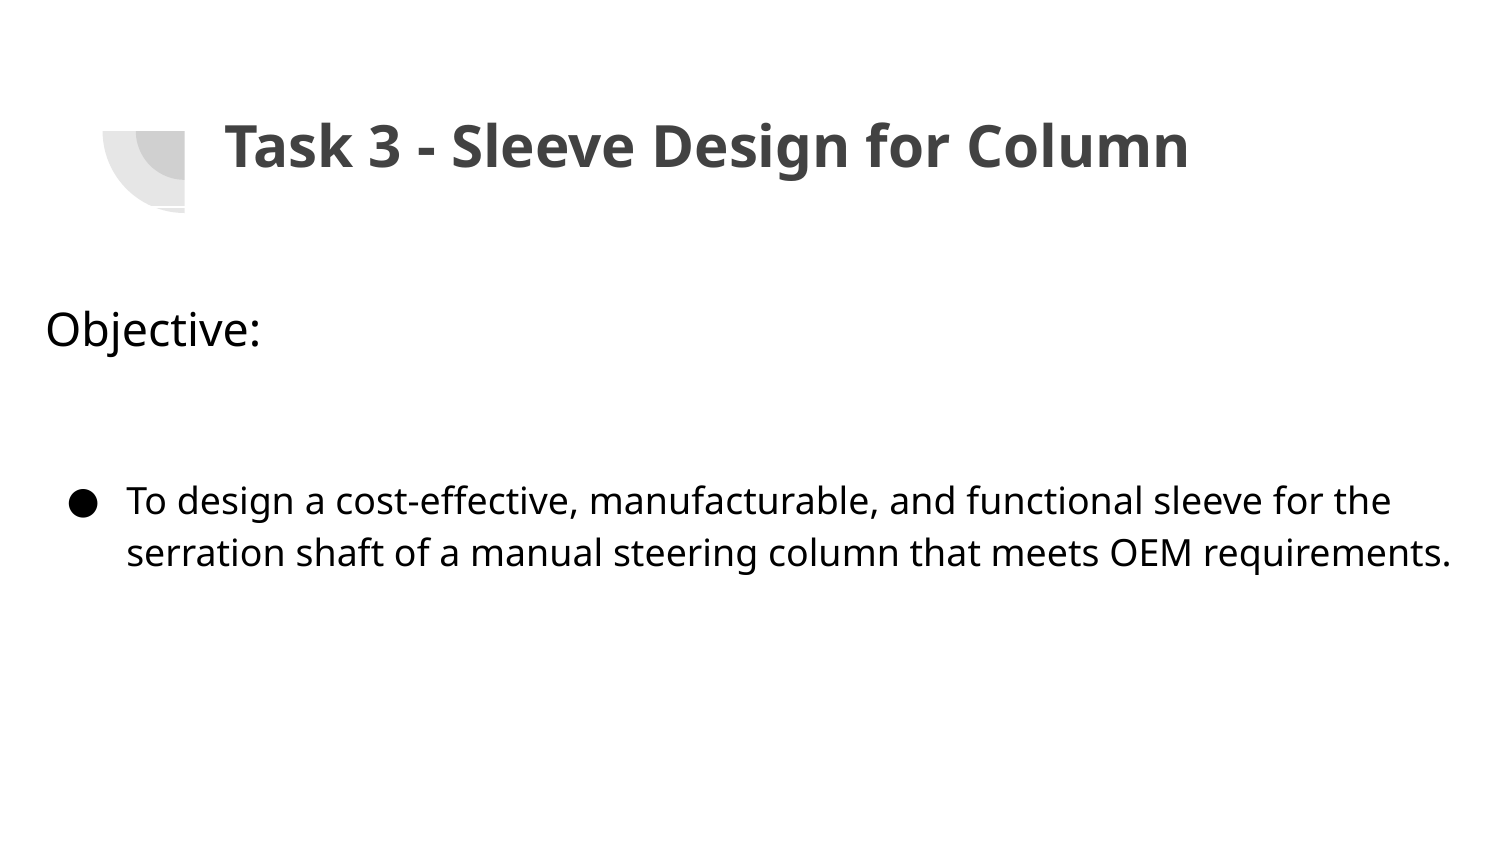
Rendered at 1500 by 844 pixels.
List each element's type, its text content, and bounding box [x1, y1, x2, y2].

list Objective: To design a cost-effective, manufacturable, and functional sleeve for the serration shaft of a manual steering column that meets OEM requirements. [29, 206, 1471, 780]
title Task 3 - Sleeve Design for Column [209, 35, 1432, 206]
